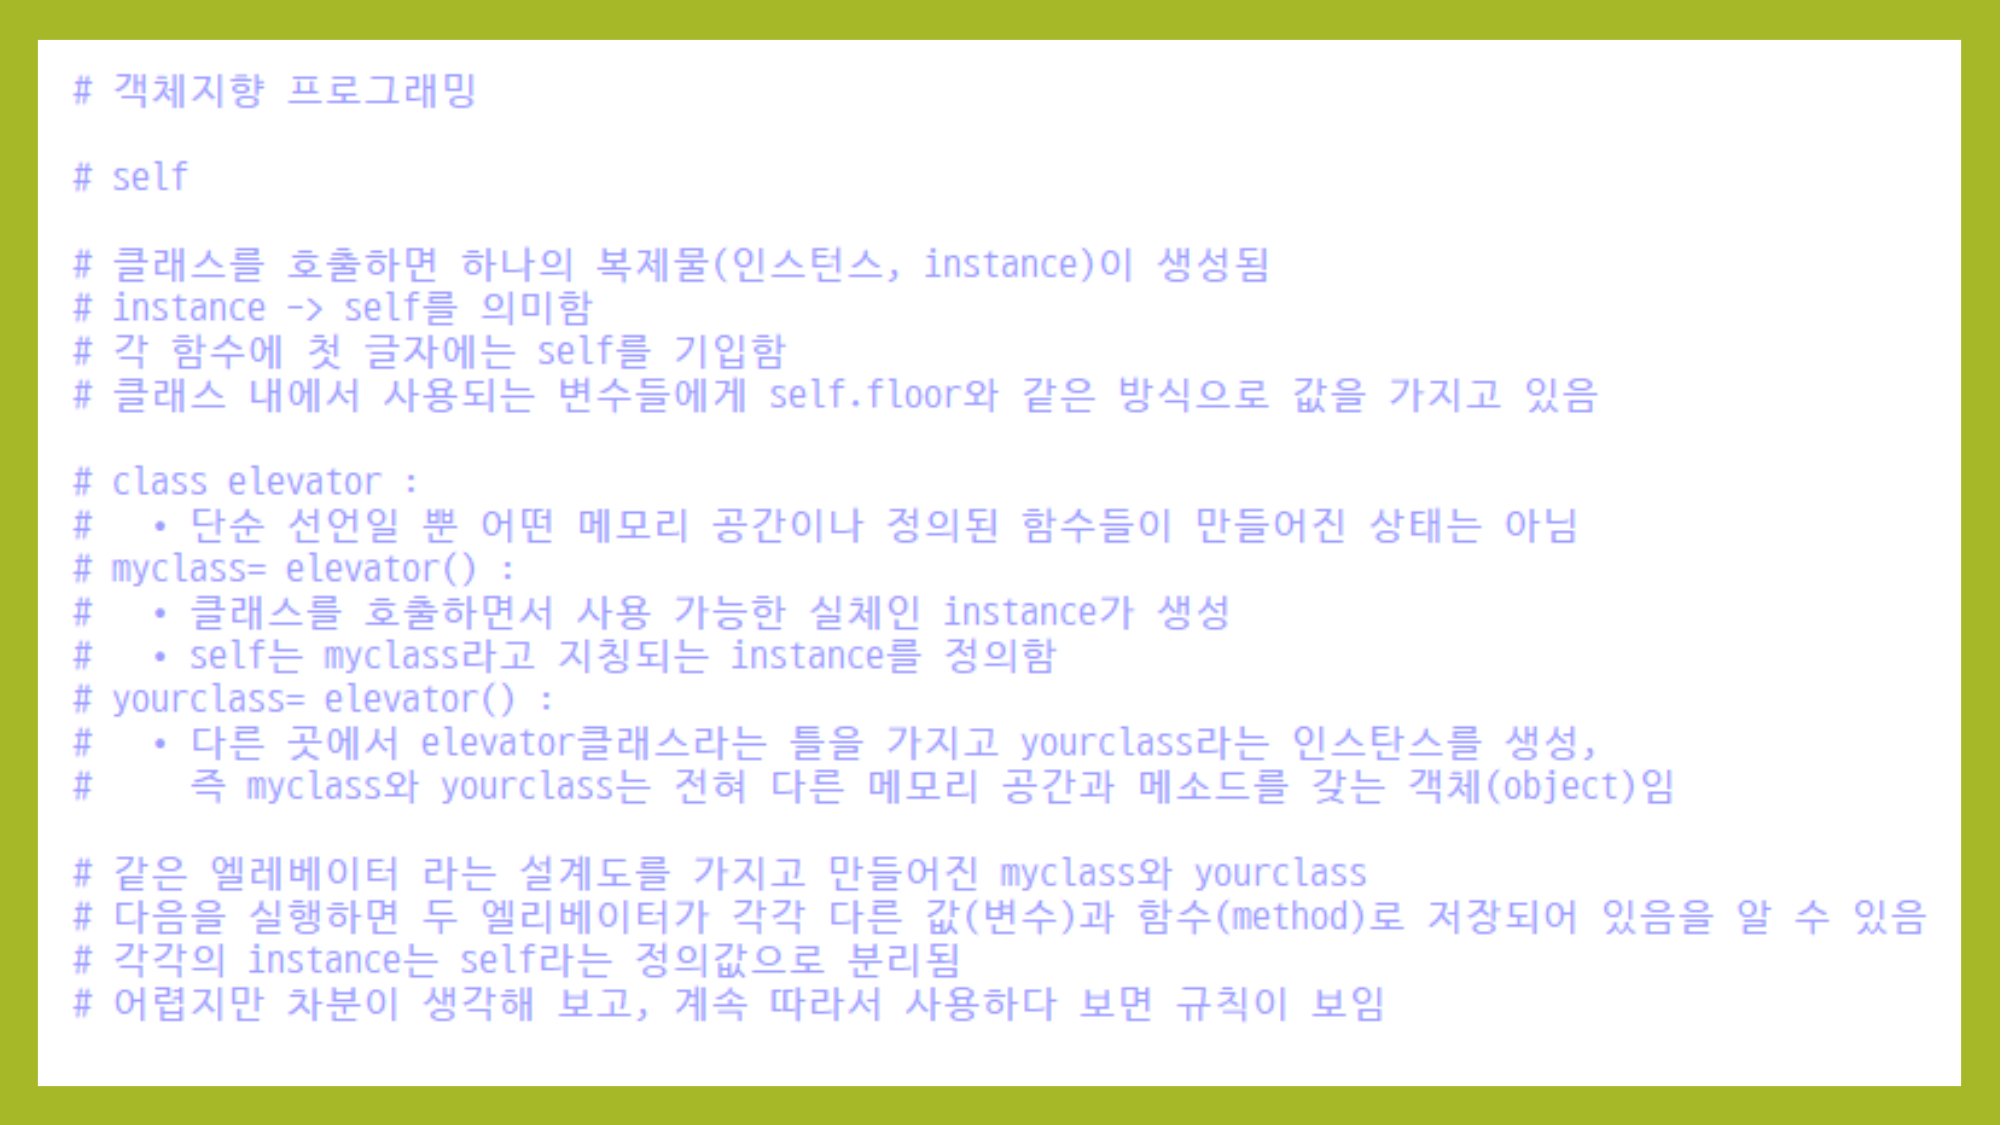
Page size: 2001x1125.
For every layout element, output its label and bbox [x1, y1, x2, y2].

picture [64, 69, 1937, 1029]
